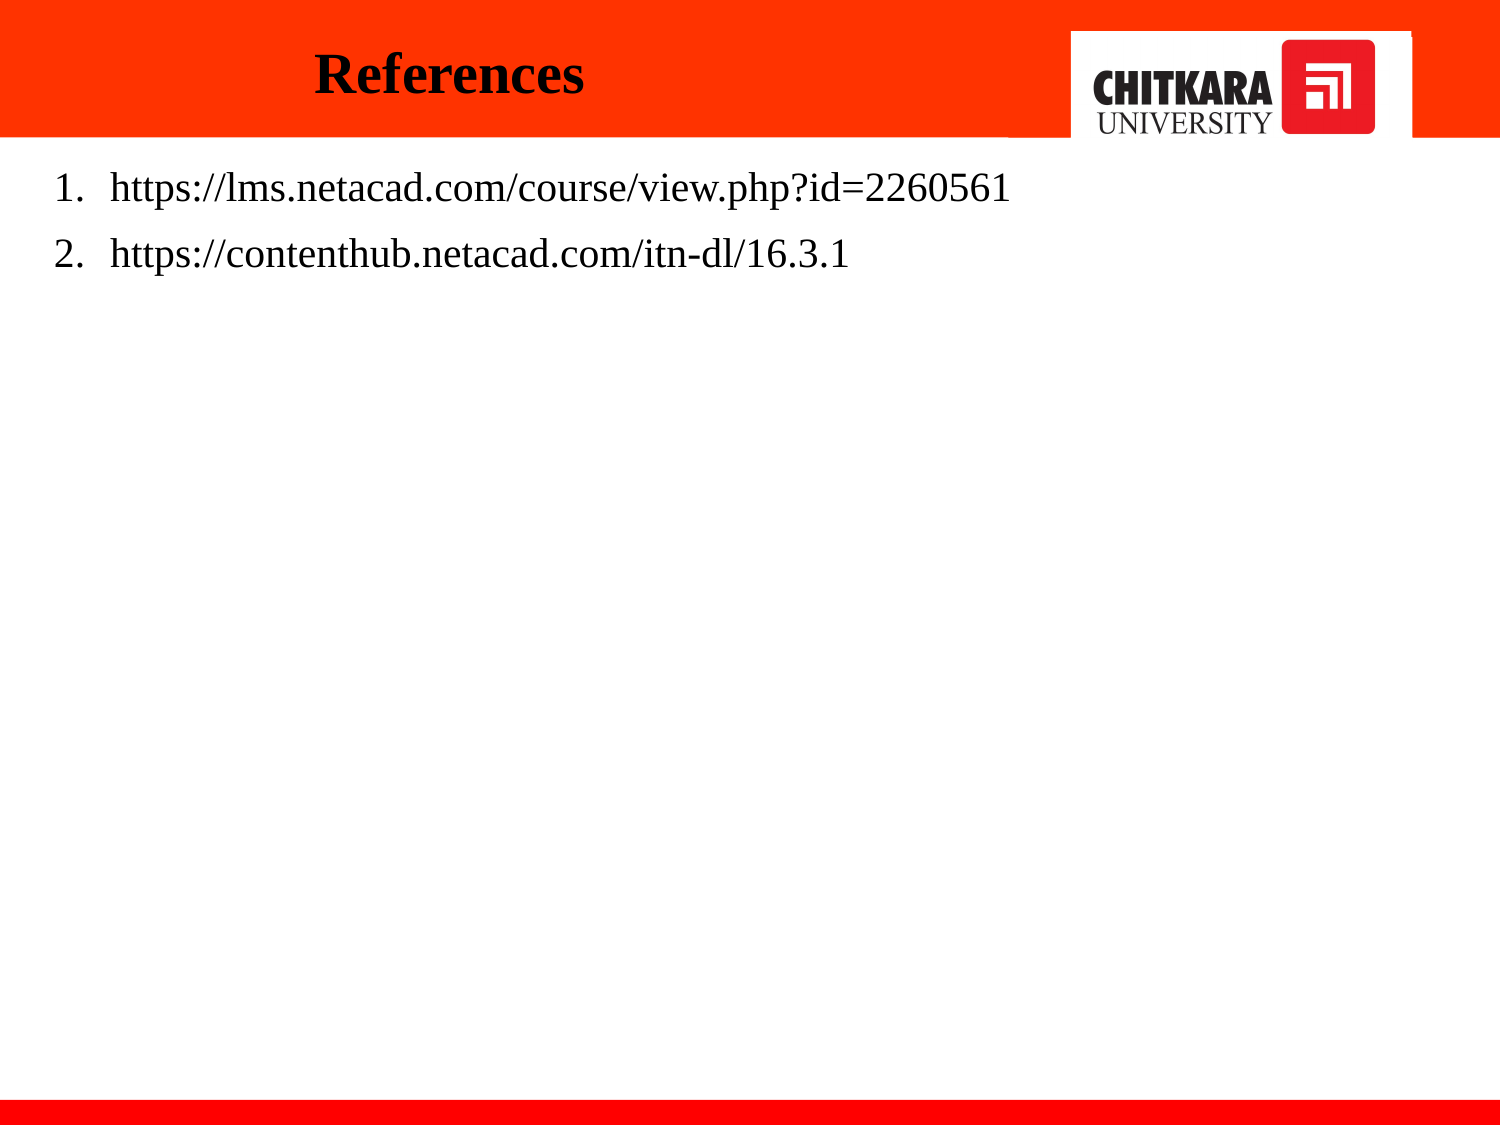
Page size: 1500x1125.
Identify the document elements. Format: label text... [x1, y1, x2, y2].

list https://lms.netacad.com/course/view.php?id=2260561 https://contenthub.netacad.com/itn-dl/16.3.1 [35, 165, 1386, 818]
title References [0, 0, 900, 150]
picture [1074, 37, 1390, 138]
